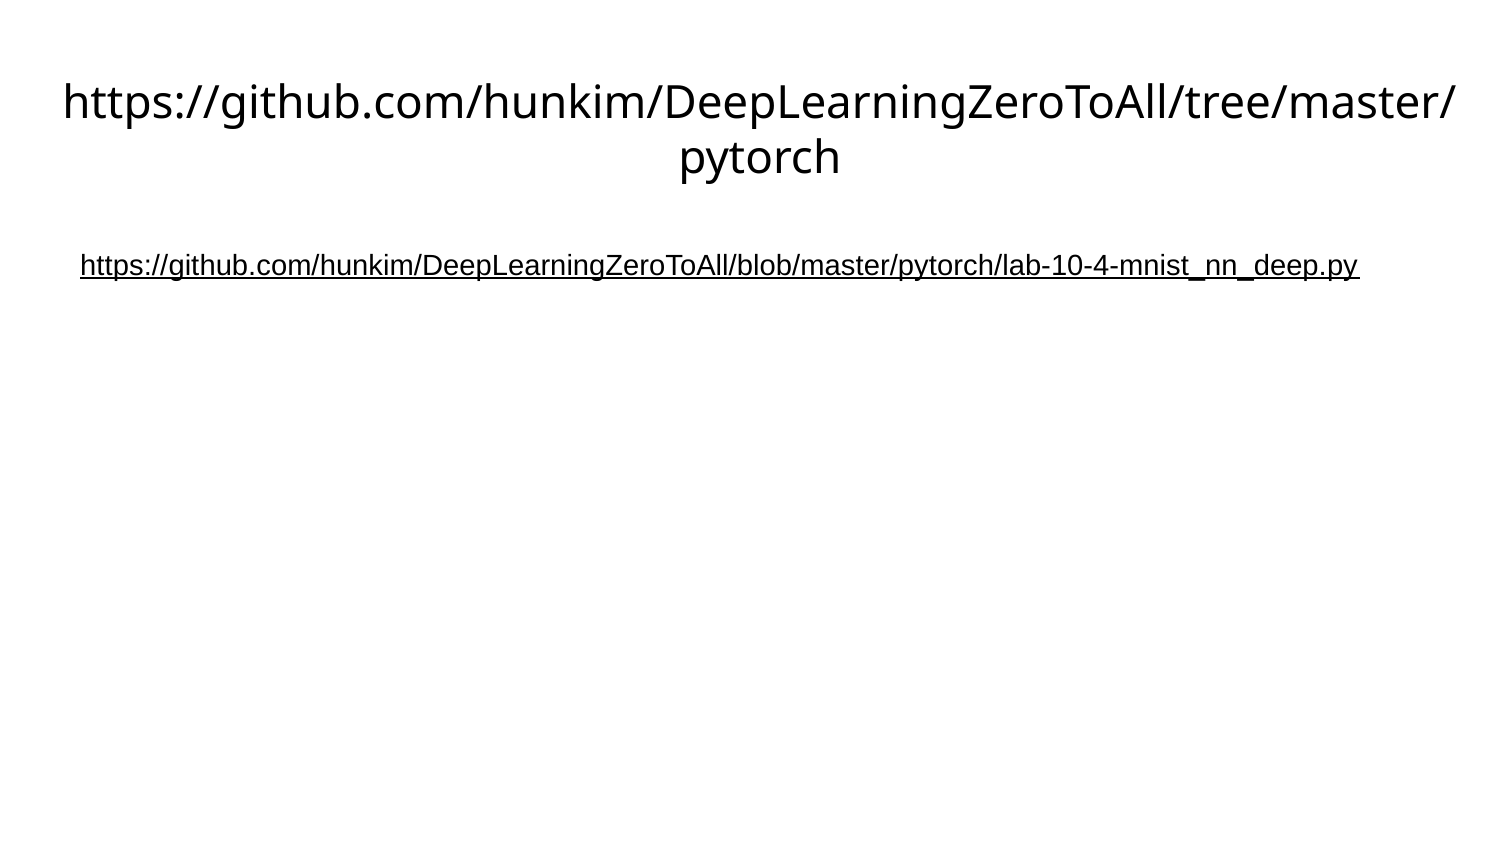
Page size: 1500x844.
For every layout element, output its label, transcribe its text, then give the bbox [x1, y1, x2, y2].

text_box https://github.com/hunkim/DeepLearningZeroToAll/blob/master/pytorch/lab-10-4-mnist_nn_deep.py [65, 163, 1435, 365]
text_box https://github.com/hunkim/DeepLearningZeroToAll/tree/master/pytorch [36, 21, 1483, 233]
